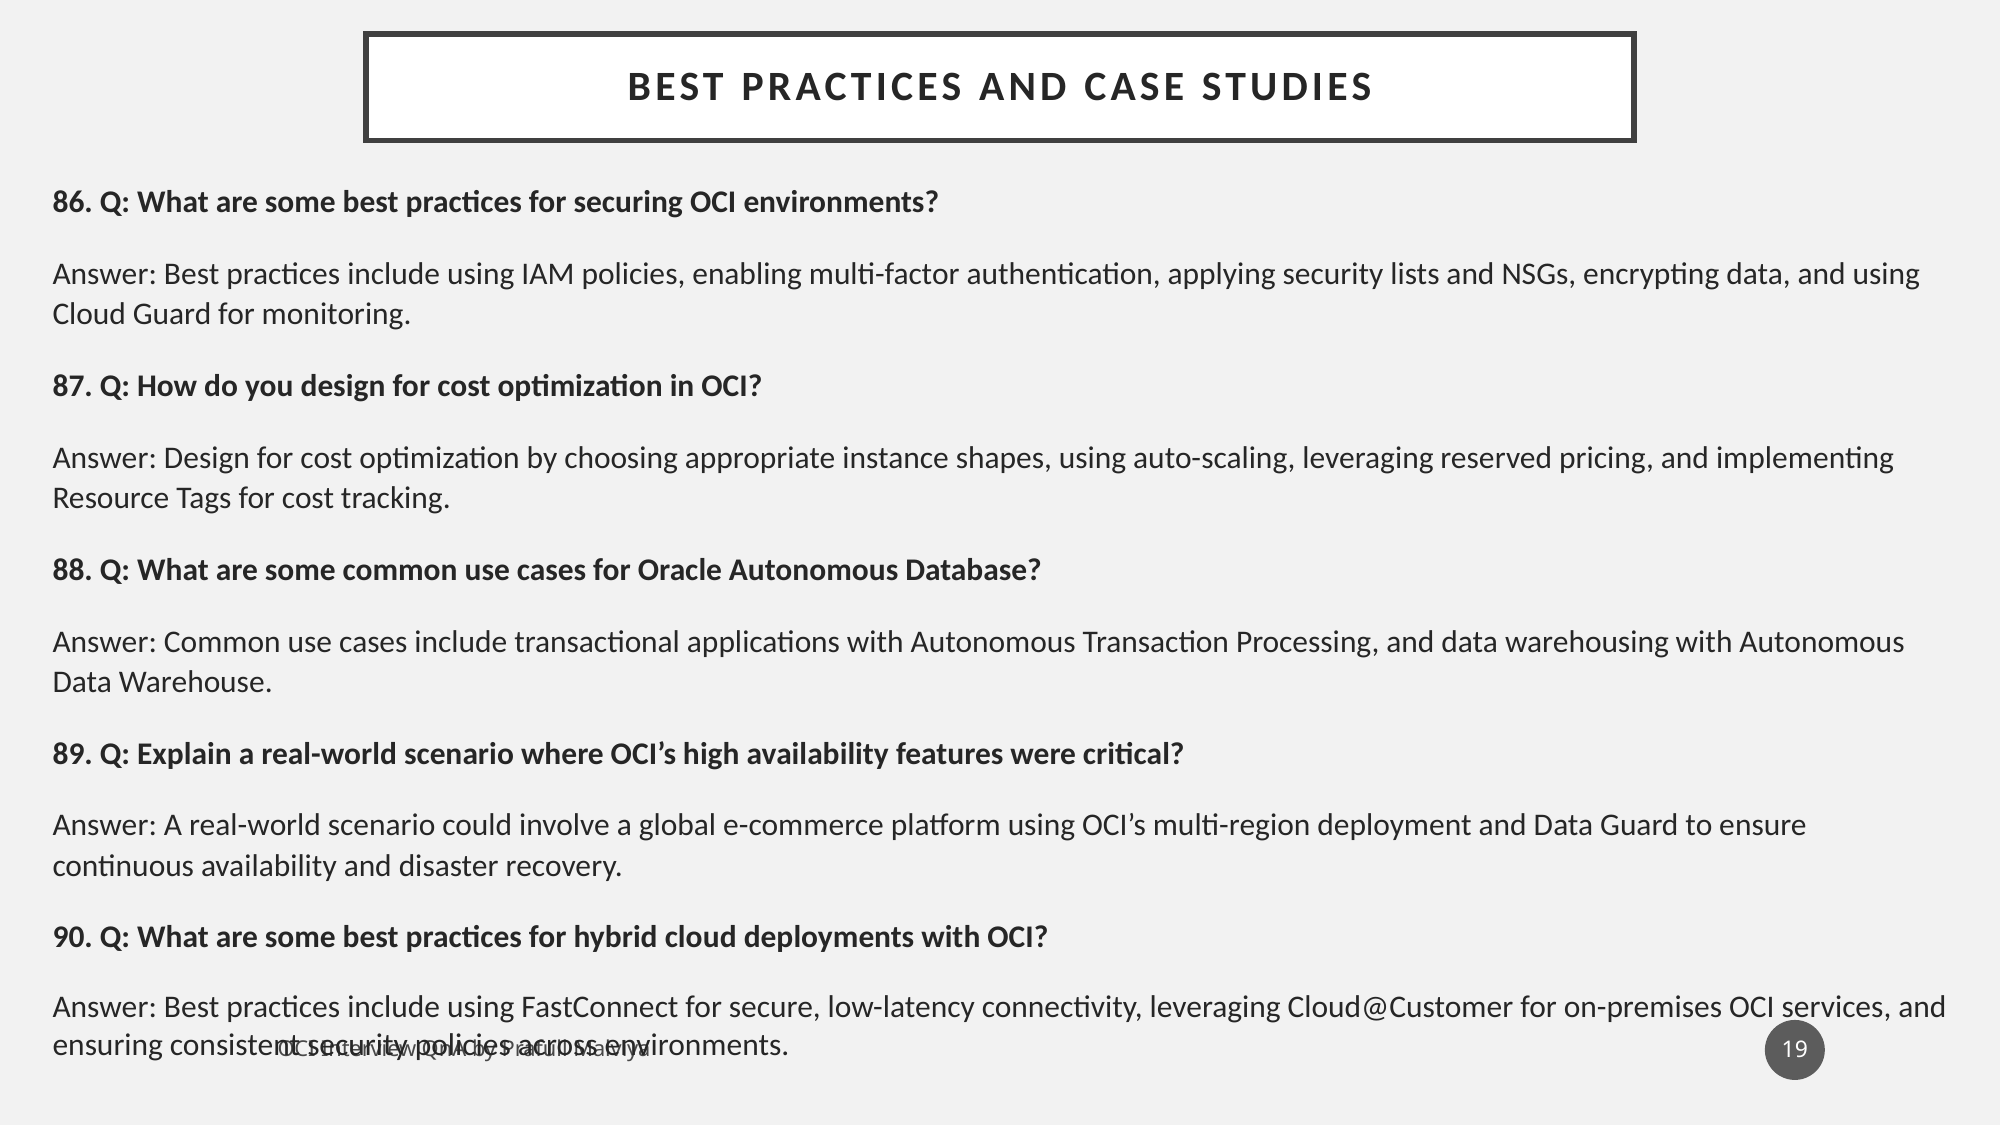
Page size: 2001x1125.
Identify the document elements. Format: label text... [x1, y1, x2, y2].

slide_number 19 [1764, 1019, 1825, 1080]
list 86. Q: What are some best practices for securing OCI environments? Answer: Best practices include using IAM policies, enabling multi-factor authentication, applying security lists and NSGs, encrypting data, and using Cloud Guard for monitoring. 87. Q: How do you design for cost optimization in OCI? Answer: Design for cost optimization by choosing appropriate instance shapes, using auto-scaling, leveraging reserved pricing, and implementing Resource Tags for cost tracking. 88. Q: What are some common use cases for Oracle Autonomous Database? Answer: Common use cases include transactional applications with Autonomous Transaction Processing, and data warehousing with Autonomous Data Warehouse. 89. Q: Explain a real-world scenario where OCI’s high availability features were critical? Answer: A real-world scenario could involve a global e-commerce platform using OCI’s multi-region deployment and Data Guard to ensure continuous availability and disaster recovery. 90. Q: What are some best practices for hybrid cloud deployments with OCI? Answer: Best practices include using FastConnect for secure, low-latency connectivity, leveraging Cloud@Customer for on-premises OCI services, and ensuring consistent security policies across environments. [37, 171, 1962, 1074]
footer OCI Interview QnA by Prafull Malviya [262, 1023, 1231, 1076]
title Best Practices and Case Studies [363, 31, 1637, 143]
